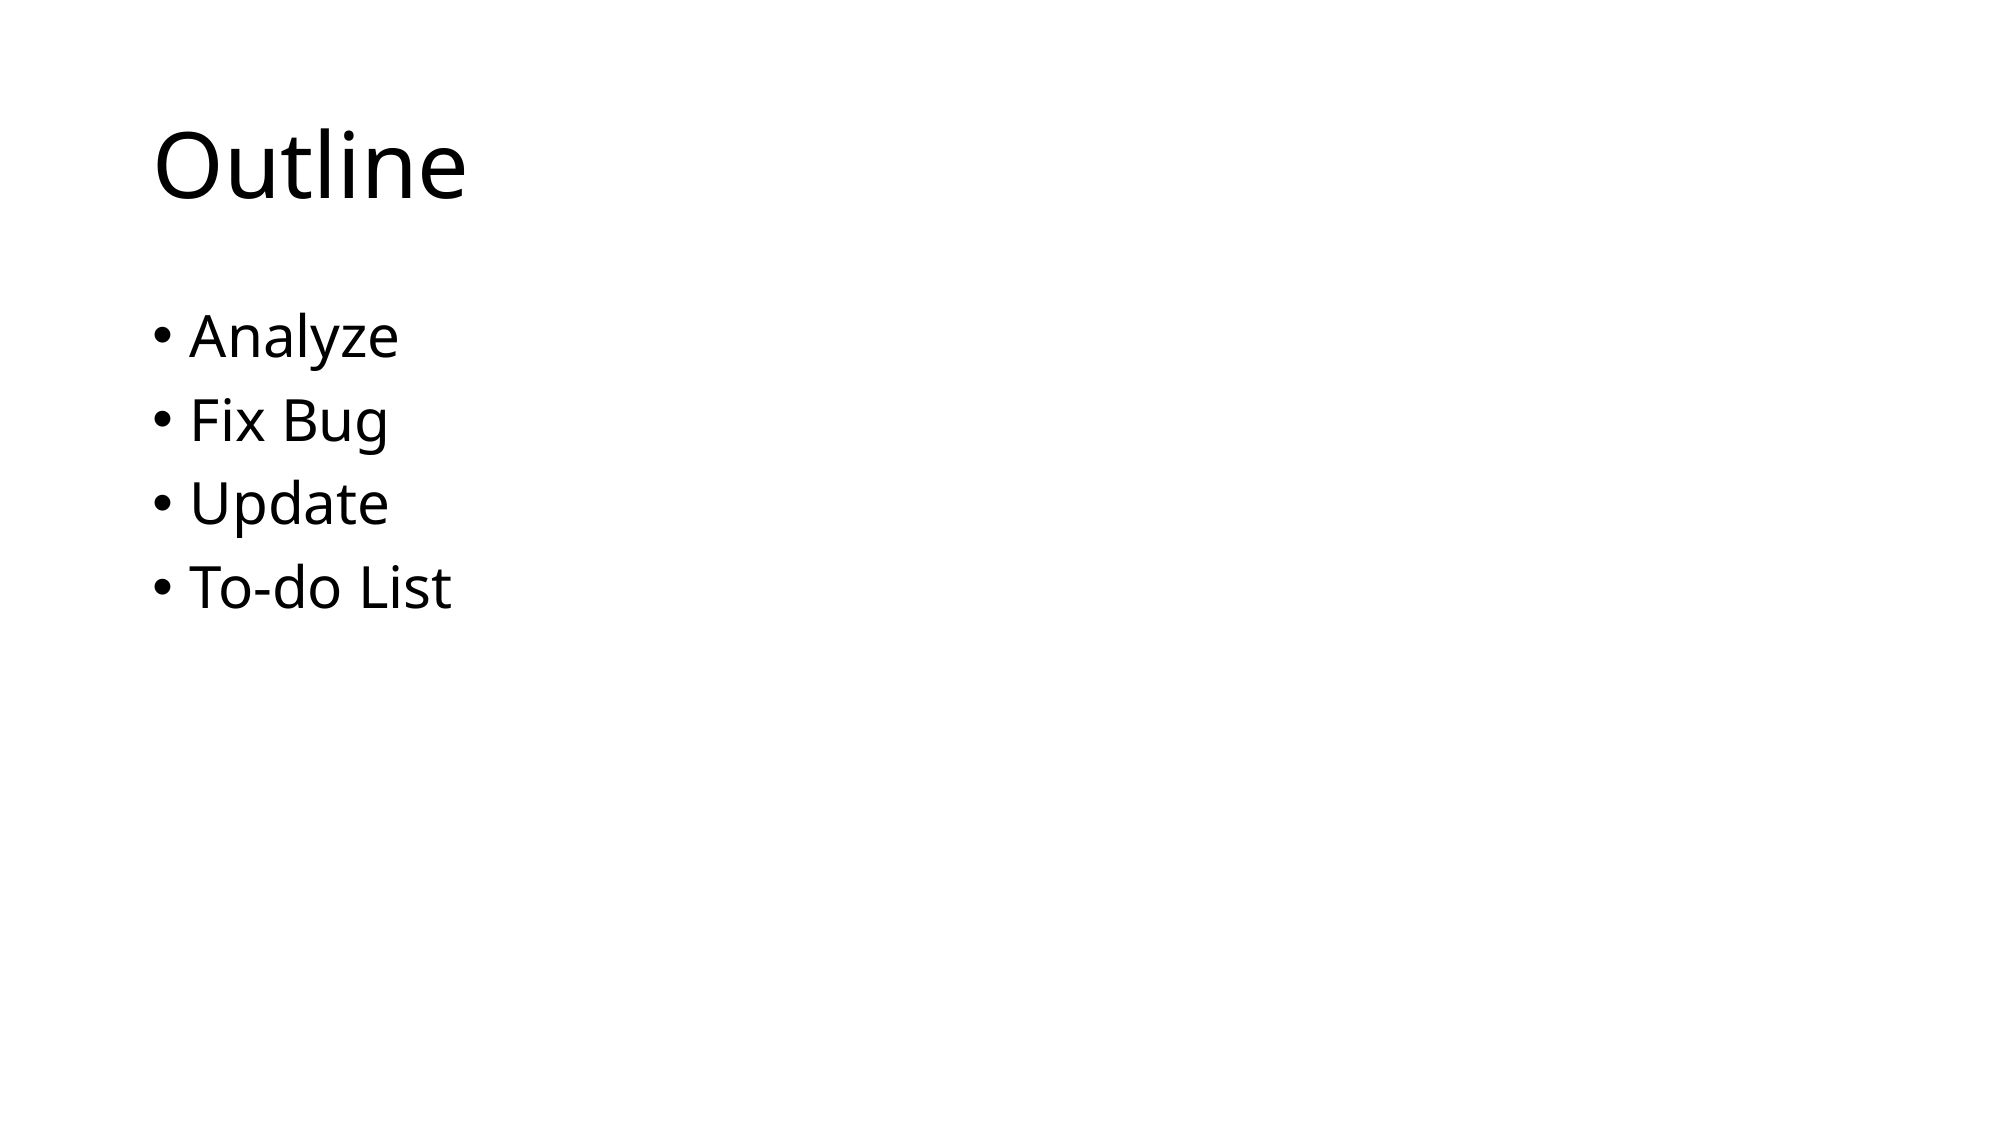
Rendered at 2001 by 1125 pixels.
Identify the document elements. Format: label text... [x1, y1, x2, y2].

list Analyze Fix Bug Update To-do List [137, 299, 1863, 1014]
title Outline [137, 59, 1863, 278]
